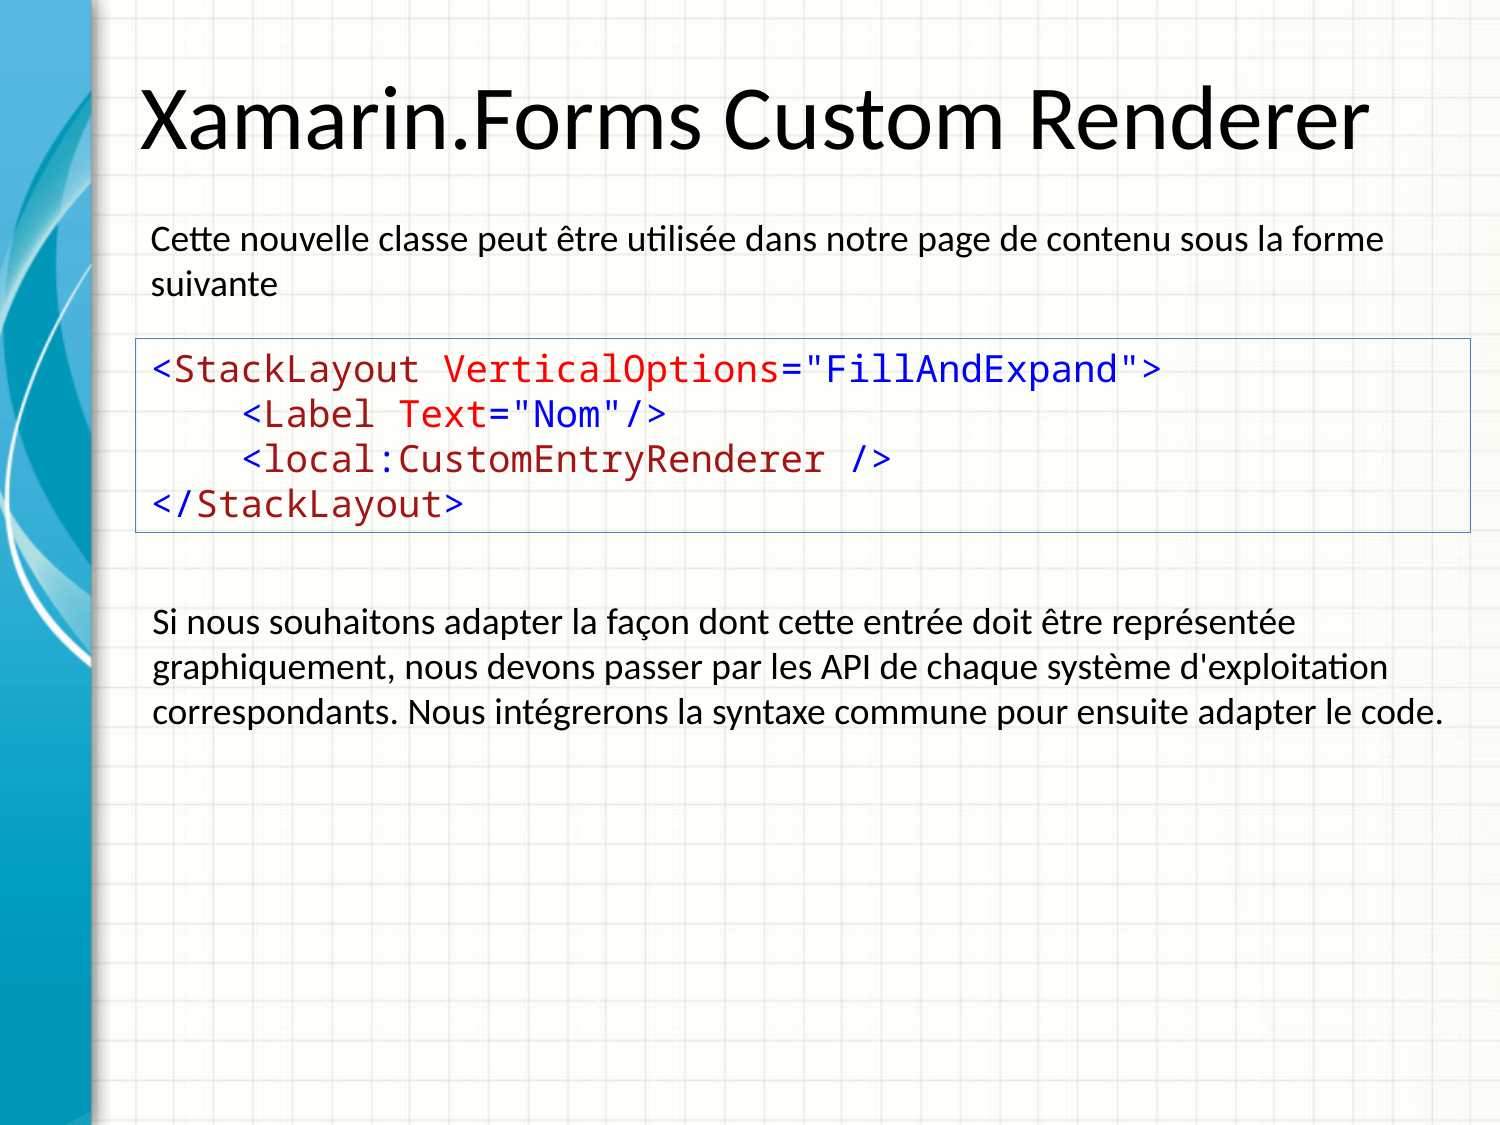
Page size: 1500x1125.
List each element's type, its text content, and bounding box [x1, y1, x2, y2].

title Xamarin.Forms Custom Renderer [125, 19, 1450, 207]
text_box <StackLayout VerticalOptions="FillAndExpand"> <Label Text="Nom"/> <local:CustomEntryRenderer /> </StackLayout> [135, 338, 1471, 533]
text_box Cette nouvelle classe peut être utilisée dans notre page de contenu sous la forme suivante [135, 206, 1471, 312]
text_box Si nous souhaitons adapter la façon dont cette entrée doit être représentée graphiquement, nous devons passer par les API de chaque système d'exploitation correspondants. Nous intégrerons la syntaxe commune pour ensuite adapter le code. [137, 589, 1473, 740]
picture [0, 0, 1500, 1125]
